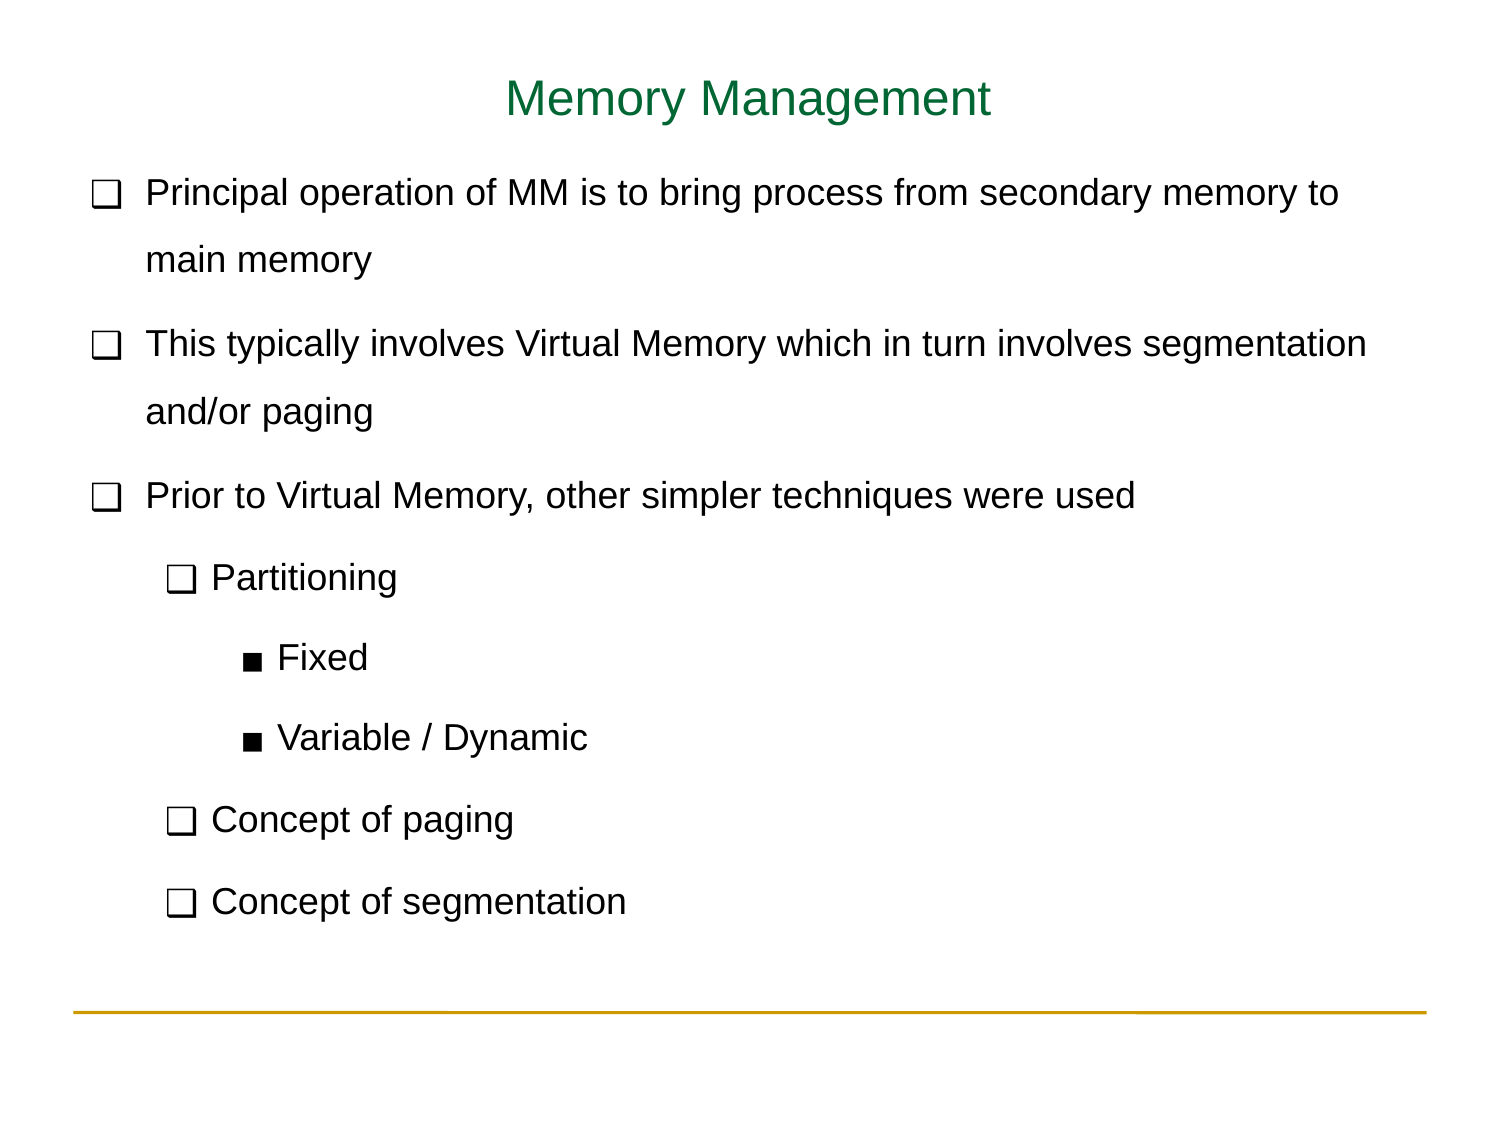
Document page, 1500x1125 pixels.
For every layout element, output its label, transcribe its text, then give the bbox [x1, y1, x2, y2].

text_box Principal operation of MM is to bring process from secondary memory to main memory This typically involves Virtual Memory which in turn involves segmentation and/or paging Prior to Virtual Memory, other simpler techniques were used Partitioning Fixed Variable / Dynamic Concept of paging Concept of segmentation [75, 137, 1422, 1013]
text_box Memory Management [75, 58, 1422, 134]
